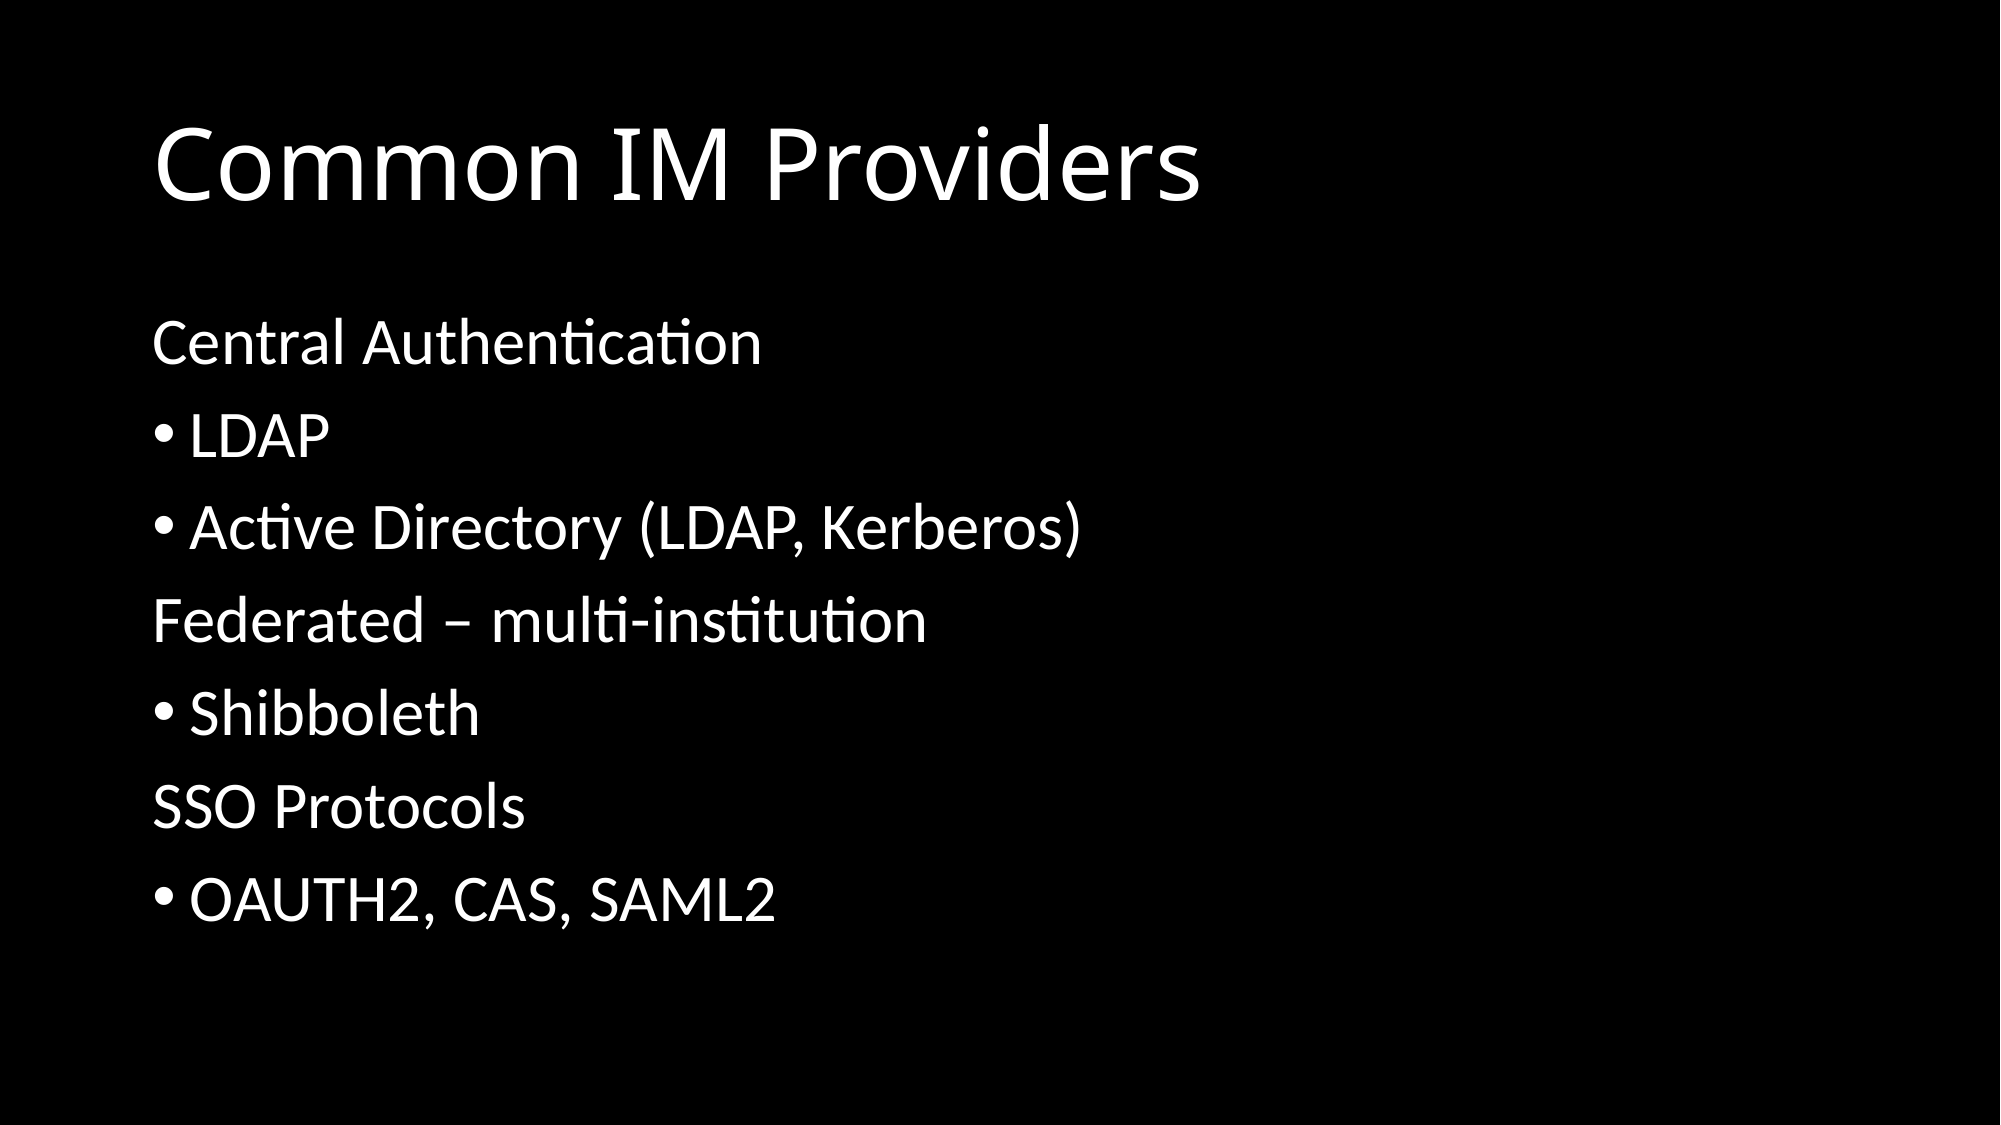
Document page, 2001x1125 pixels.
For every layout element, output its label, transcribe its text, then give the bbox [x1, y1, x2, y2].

title Common IM Providers [137, 59, 1863, 278]
list Central Authentication LDAP Active Directory (LDAP, Kerberos) Federated – multi-institution Shibboleth SSO Protocols OAUTH2, CAS, SAML2 [137, 299, 1863, 1014]
